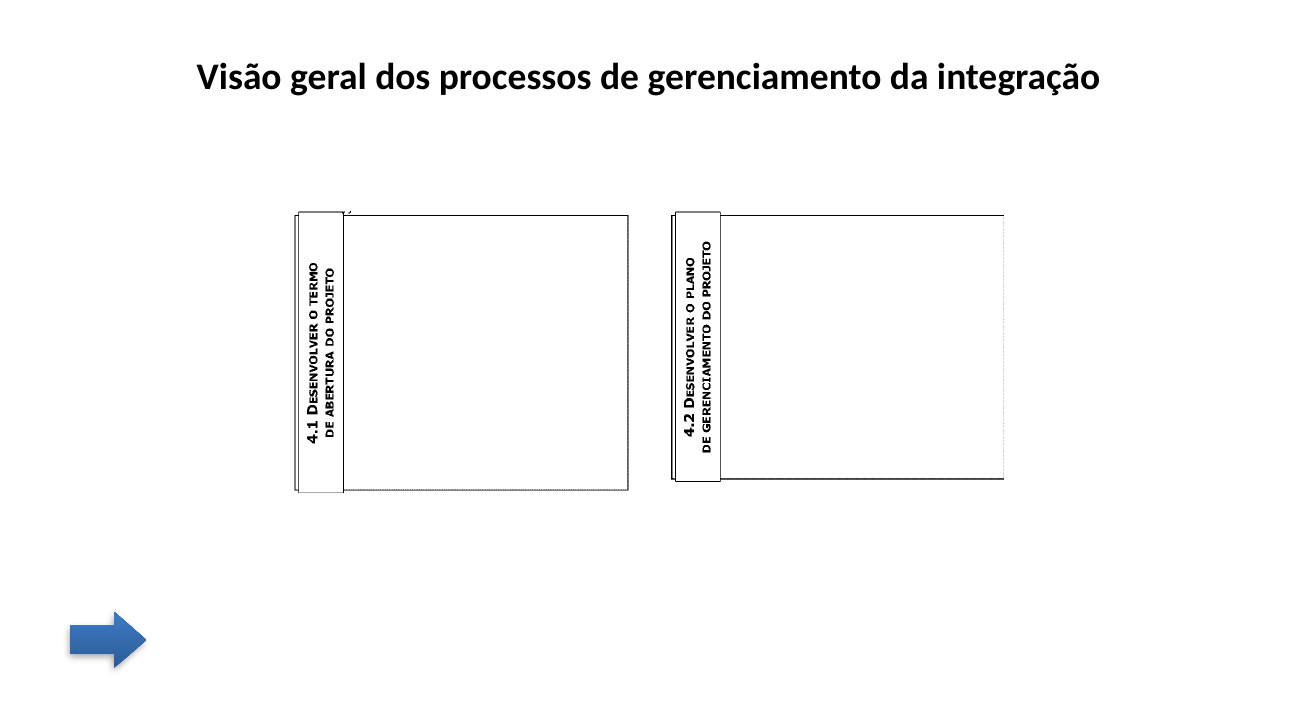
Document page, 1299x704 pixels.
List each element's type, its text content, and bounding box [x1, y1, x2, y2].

text_box Visão geral dos processos de gerenciamento da integração [0, 44, 1299, 106]
picture [294, 211, 1004, 493]
text_box [70, 611, 147, 669]
